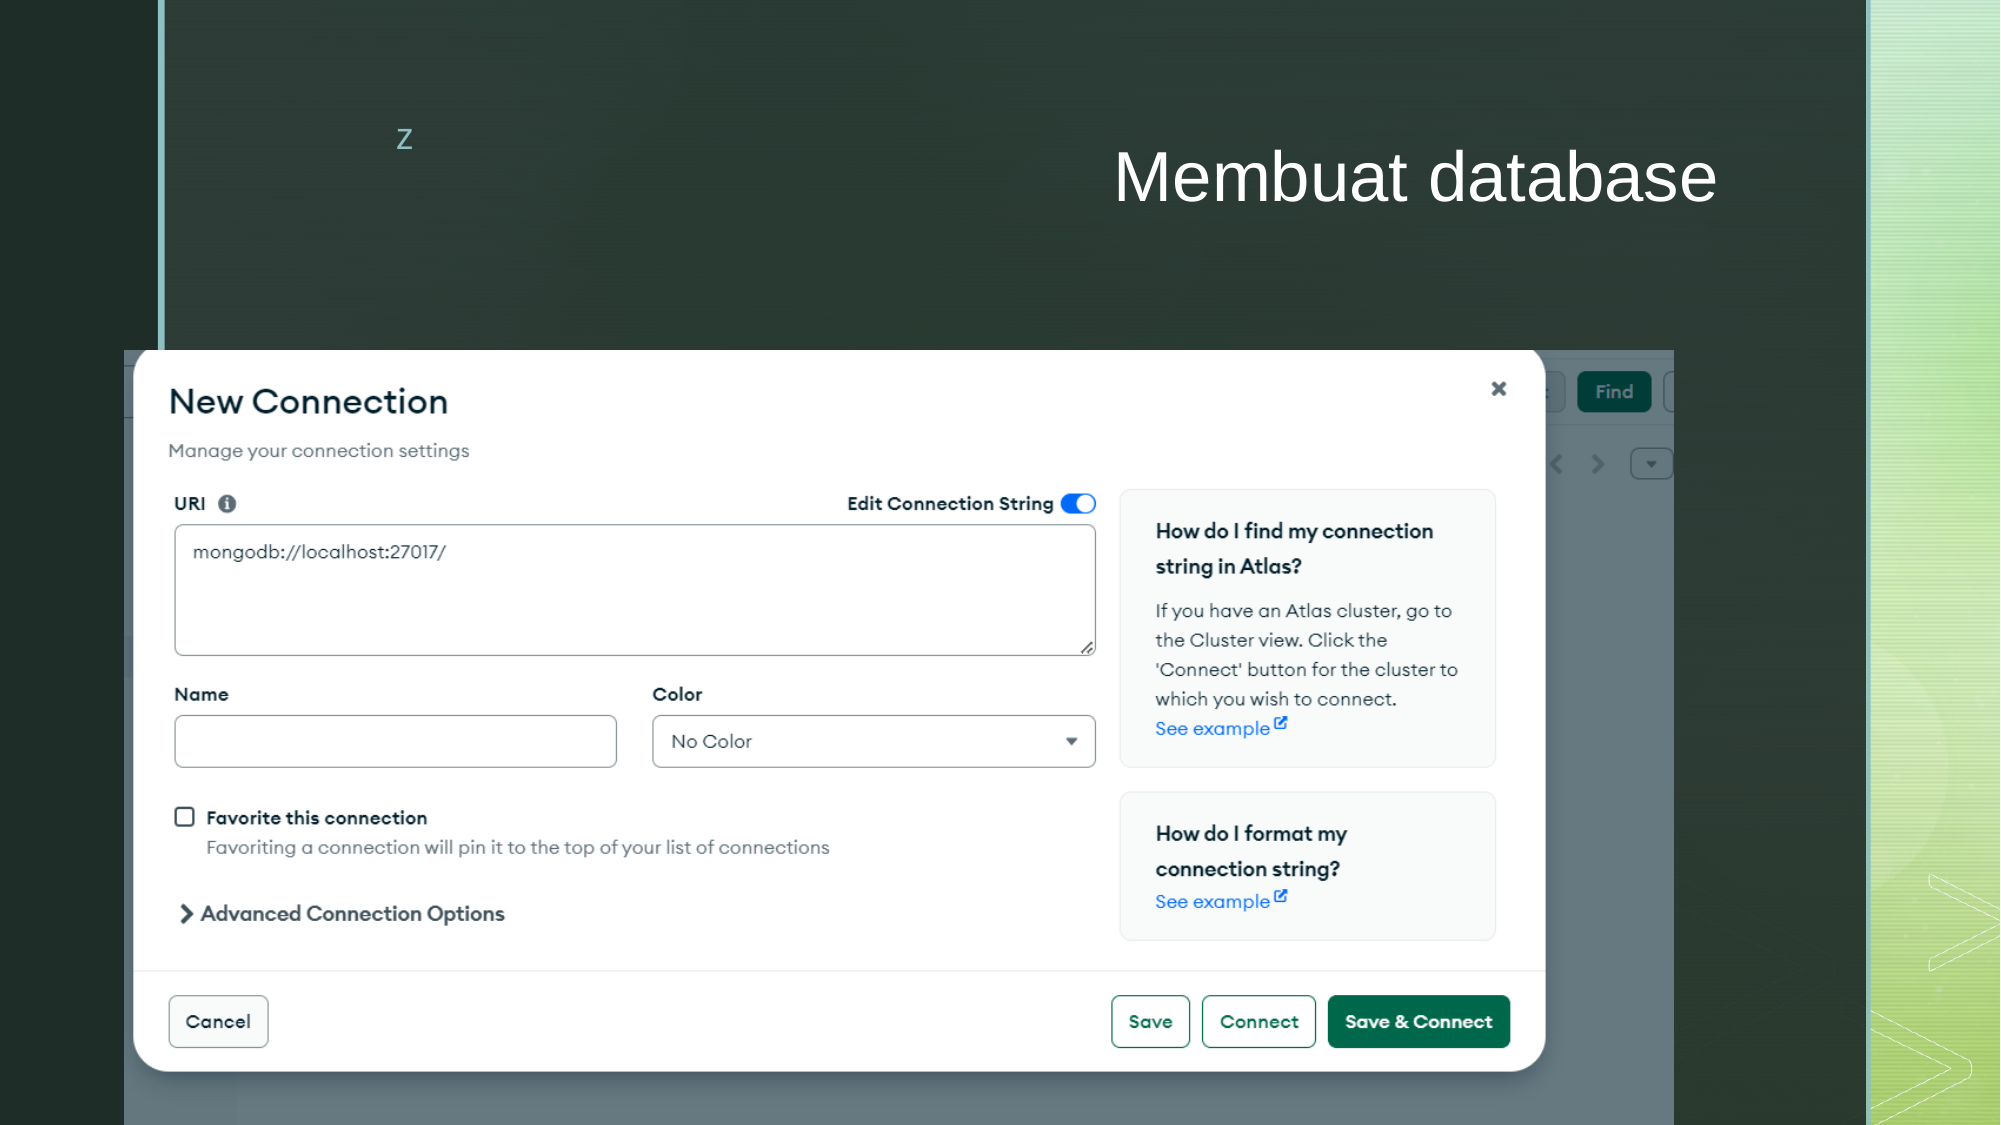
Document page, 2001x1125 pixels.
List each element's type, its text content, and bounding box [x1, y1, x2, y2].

title Membuat database [428, 132, 1734, 310]
picture [124, 350, 1674, 1125]
picture [1871, 0, 2001, 1125]
